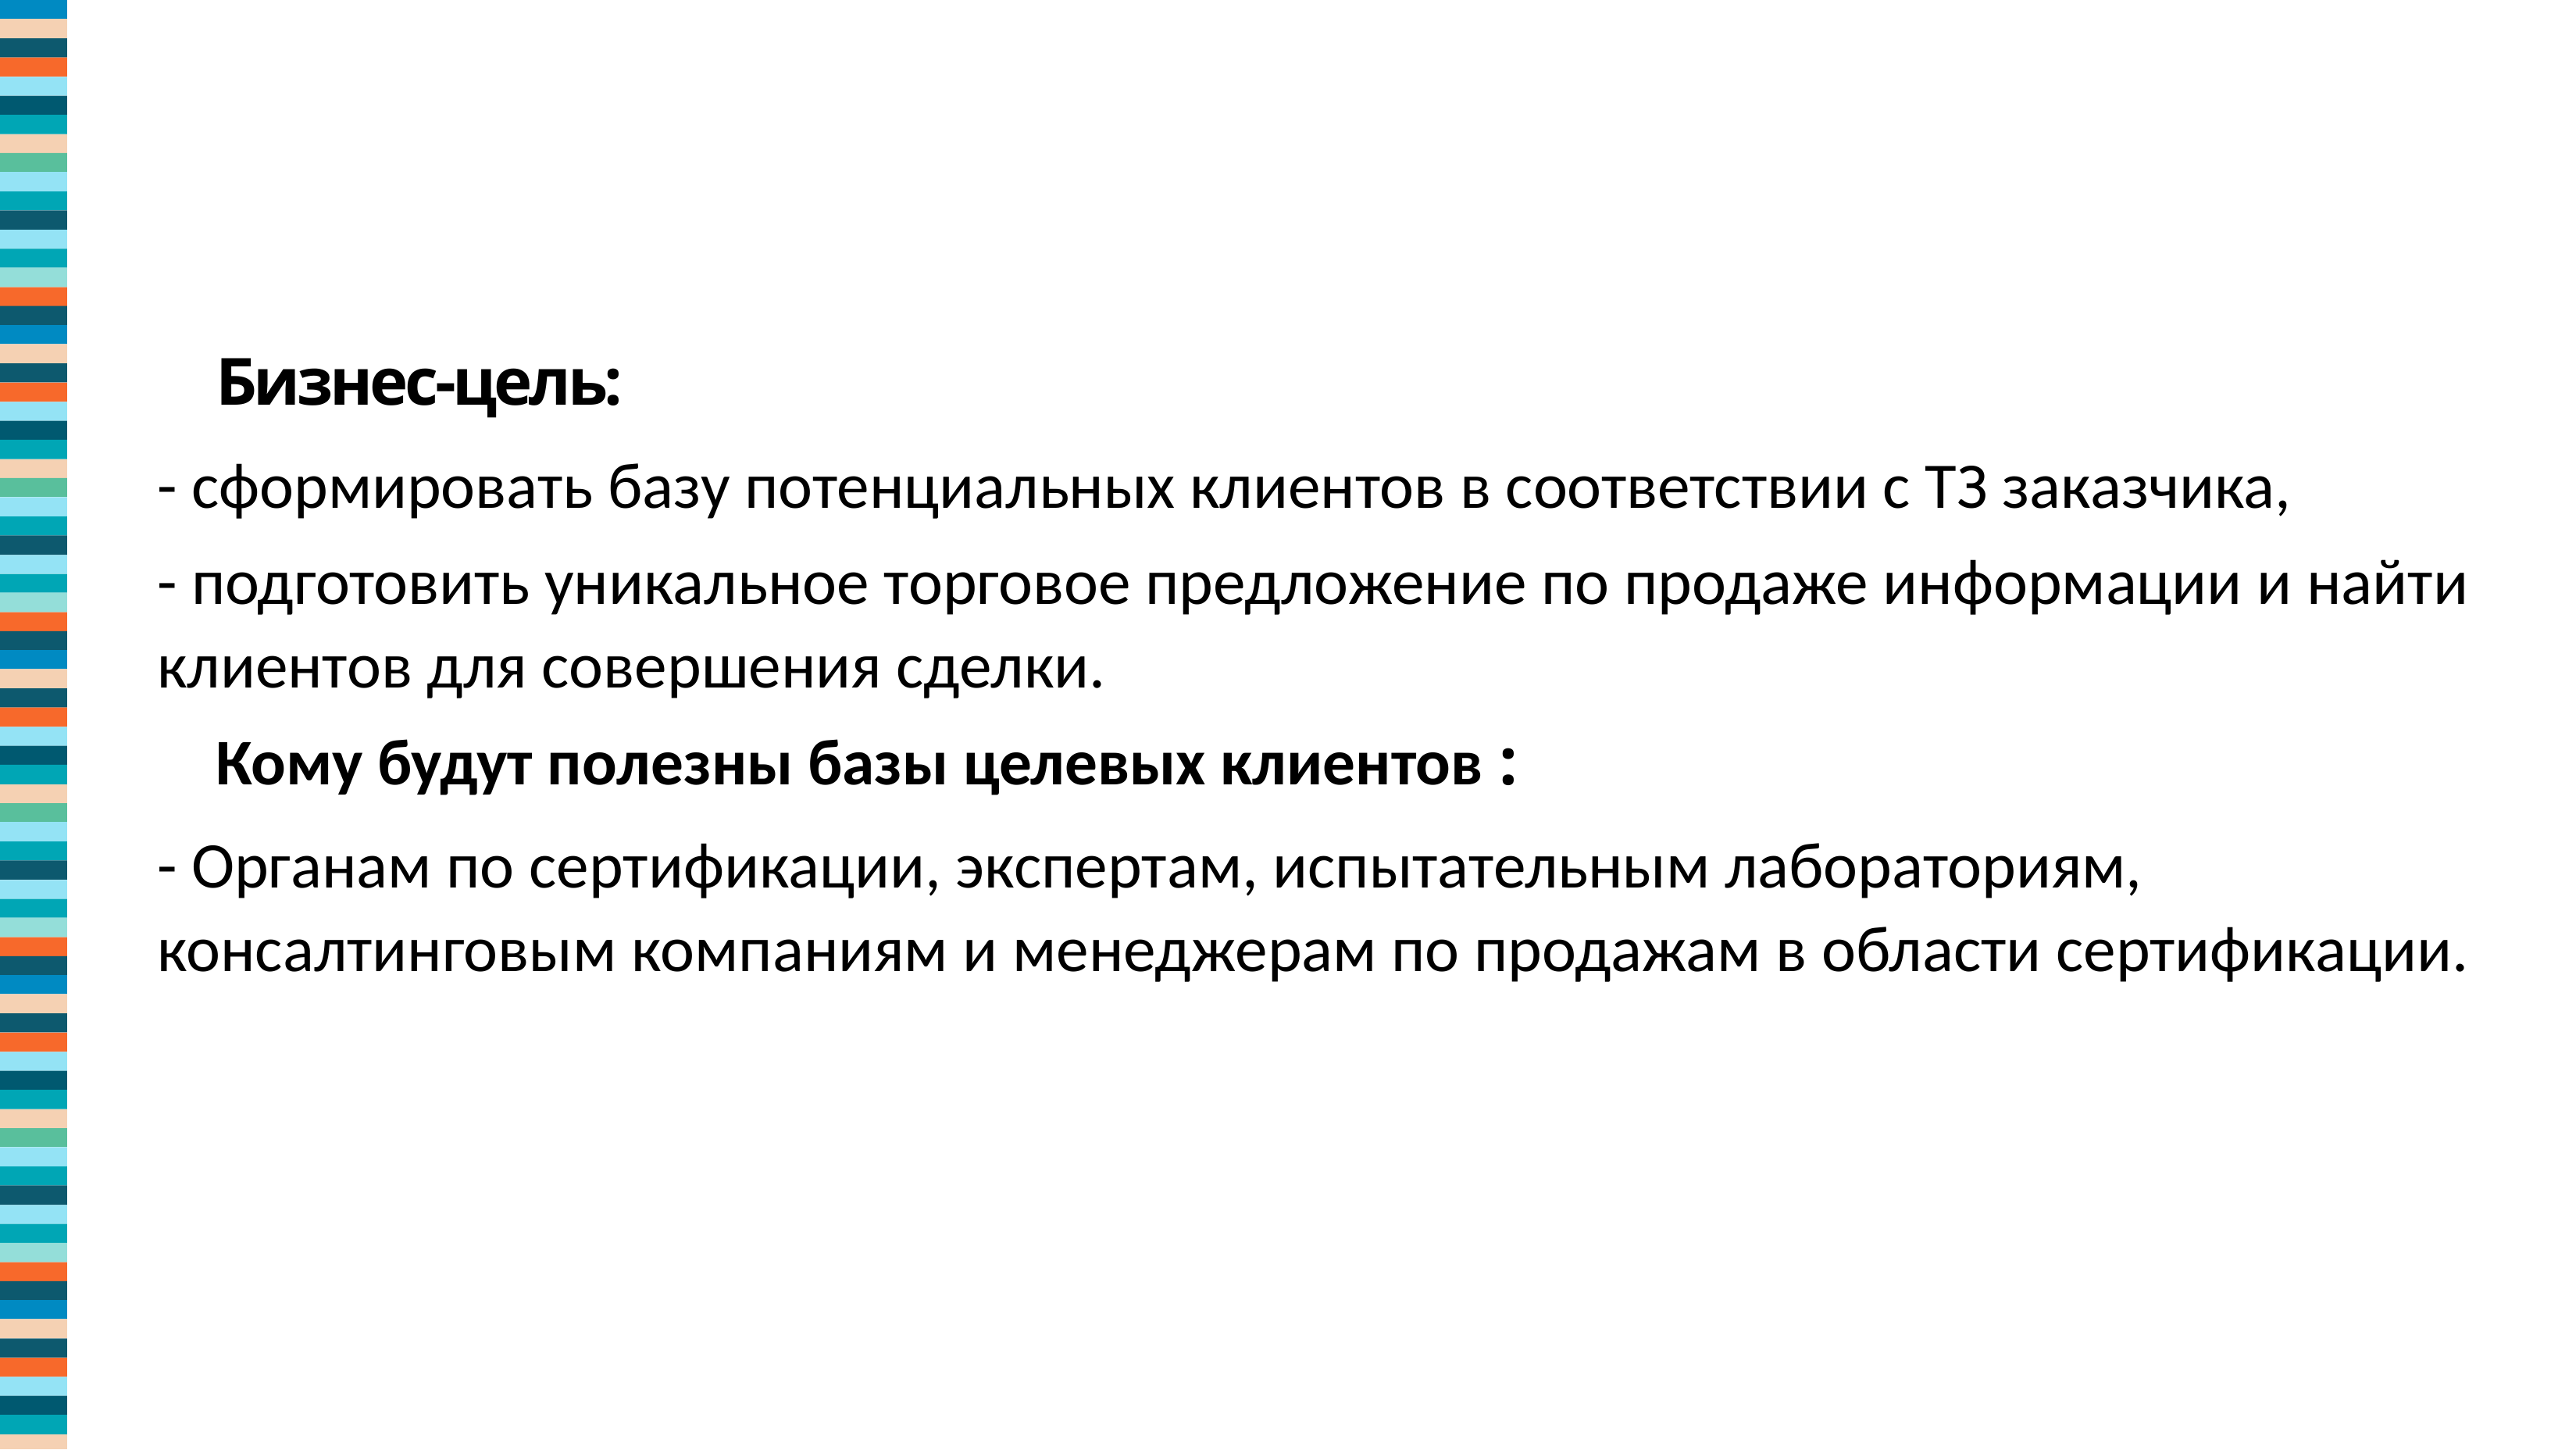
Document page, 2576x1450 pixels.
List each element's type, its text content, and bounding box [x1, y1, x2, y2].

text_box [0, 0, 68, 1450]
text_box Бизнес-цель: - сформировать базу потенциальных клиентов в соответствии с ТЗ заказчика, - подготовить уникальное торговое предложение по продаже информации и найти клиентов для совершения сделки. Кому будут полезны базы целевых клиентов : - Органам по сертификации, экспертам, испытательным лабораториям, консалтинговым компаниям и менеджерам по продажам в области сертификации. [145, 41, 2499, 1198]
